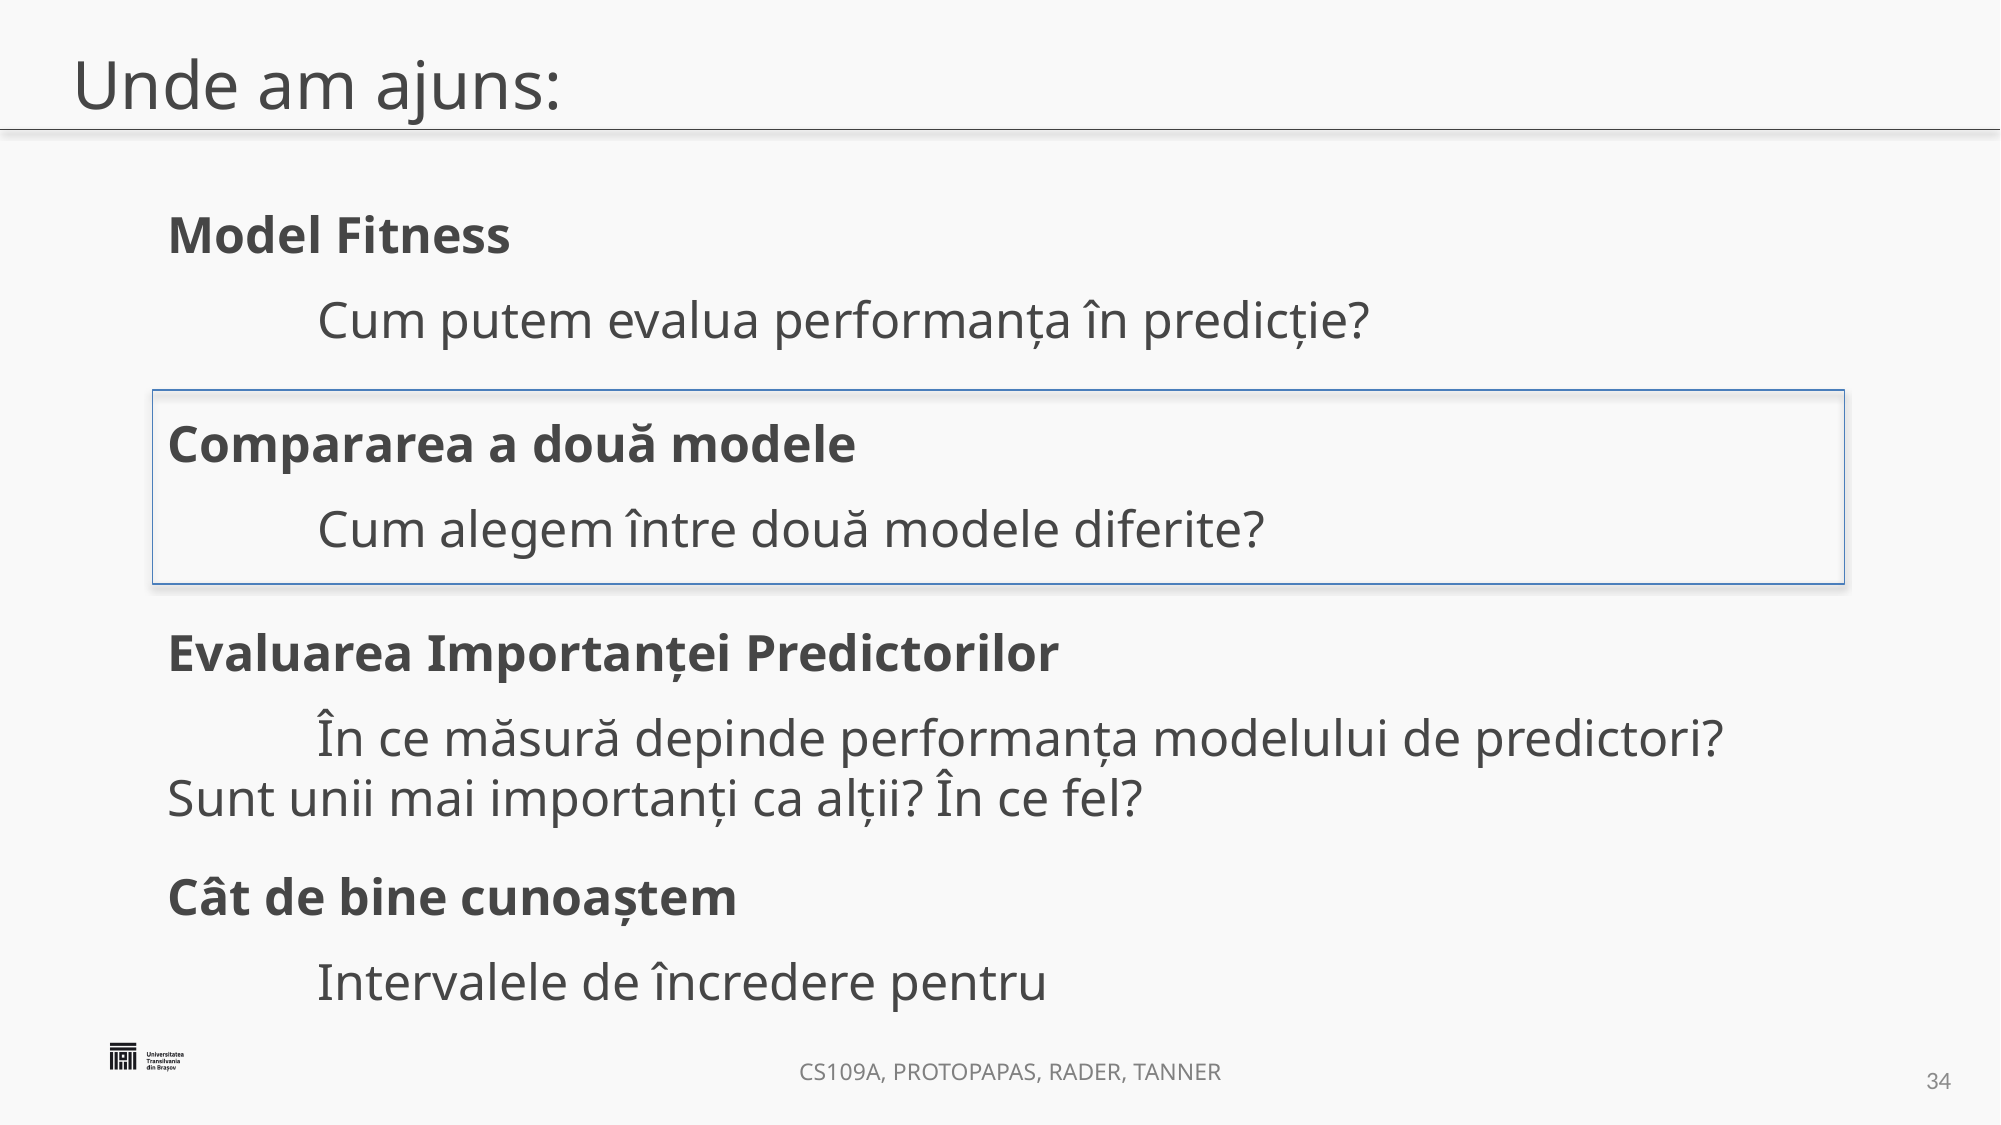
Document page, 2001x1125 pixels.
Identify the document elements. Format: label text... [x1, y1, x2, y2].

picture [99, 1032, 200, 1080]
slide_number 33 [1500, 1050, 1967, 1110]
title Unde am ajuns: [57, 35, 1943, 162]
text_box [152, 389, 1845, 585]
